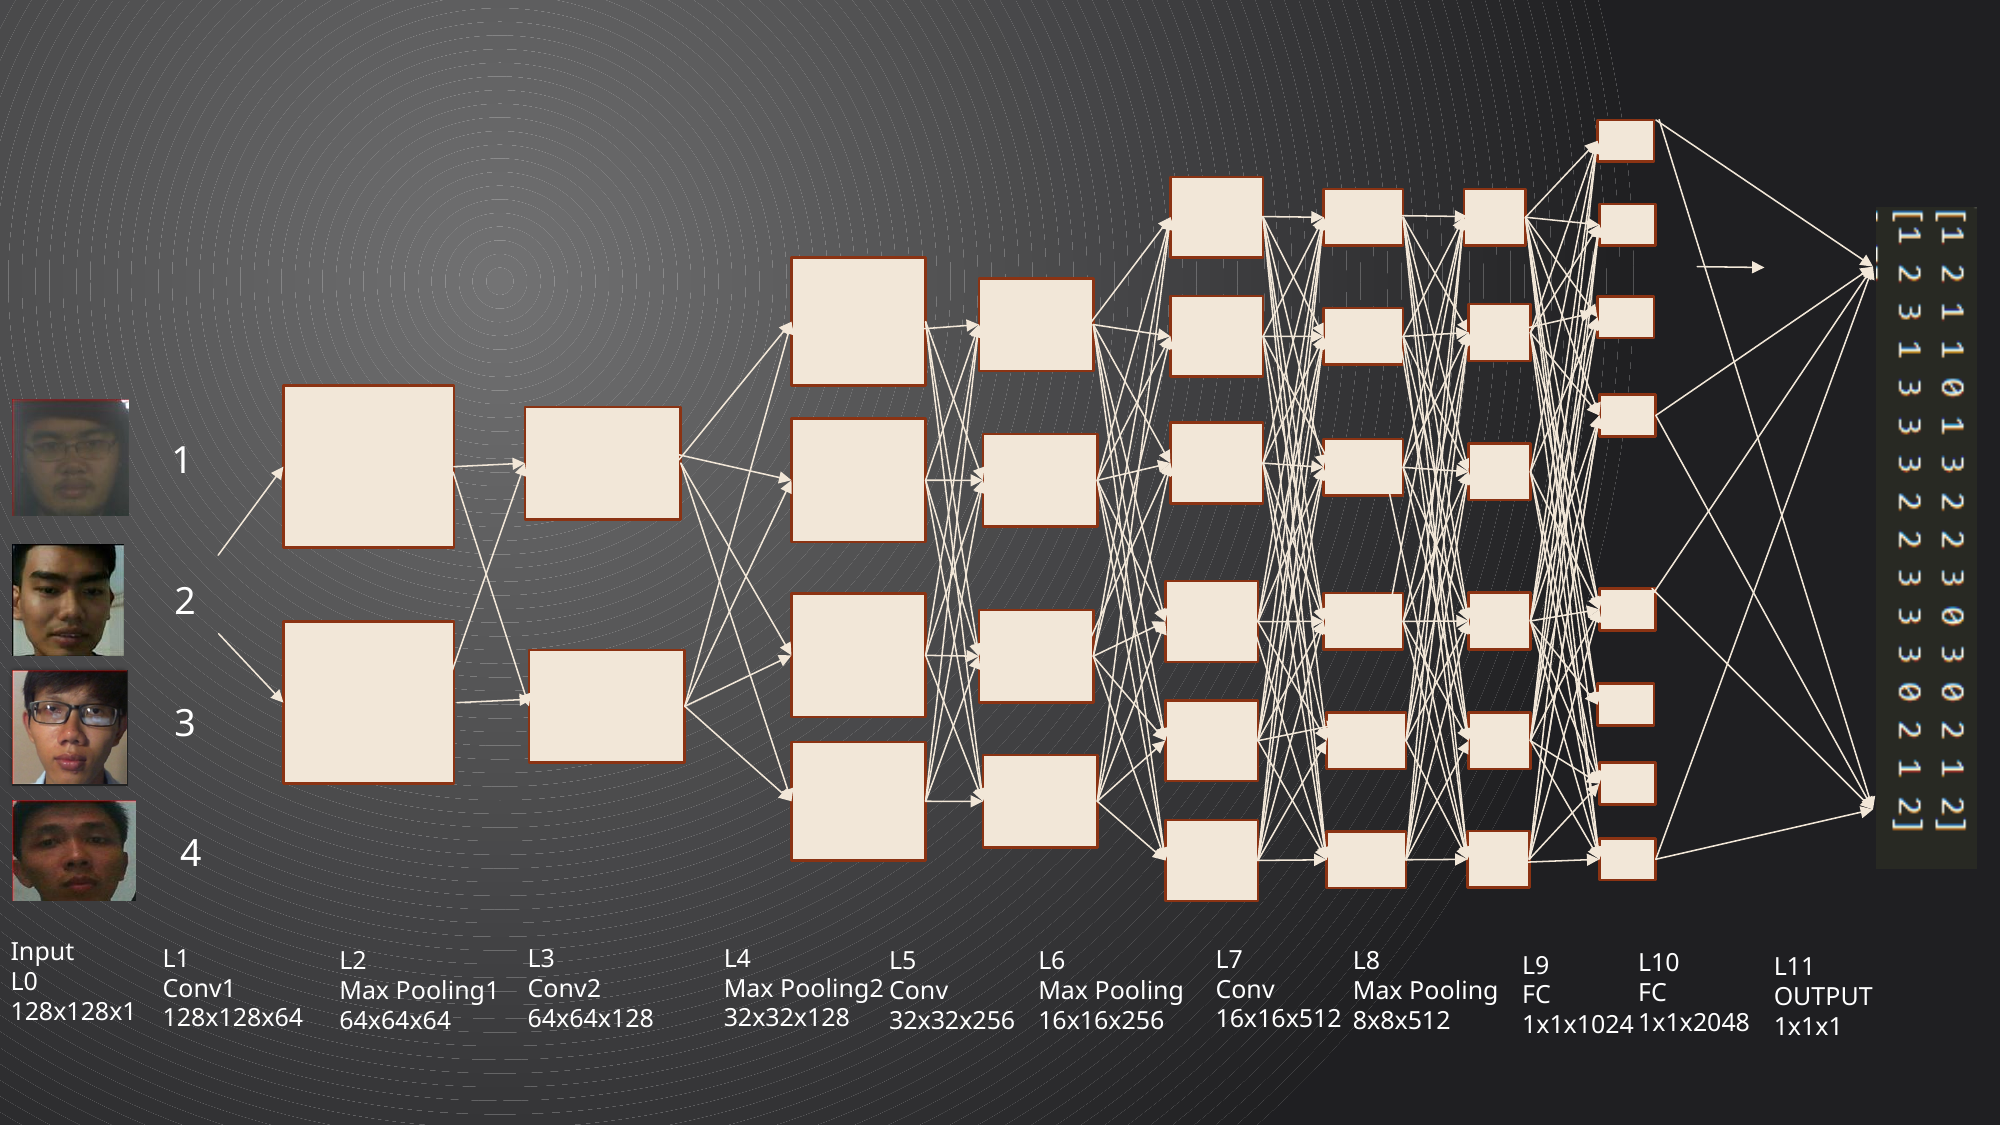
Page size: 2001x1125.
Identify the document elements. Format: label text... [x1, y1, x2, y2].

text_box 4 [165, 821, 217, 882]
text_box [1405, 332, 1469, 468]
text_box [1179, 699, 1243, 782]
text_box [1257, 336, 1324, 464]
text_box [1164, 819, 1259, 902]
text_box [1609, 761, 1643, 806]
text_box 1 [156, 428, 208, 488]
text_box [1478, 303, 1515, 362]
text_box 3 [159, 691, 211, 752]
text_box [790, 256, 927, 387]
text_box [1529, 224, 1600, 860]
text_box [1335, 438, 1375, 497]
picture [11, 543, 124, 656]
text_box [1466, 830, 1531, 889]
text_box [1335, 592, 1375, 651]
text_box L4 Max Pooling2 32x32x128 [709, 934, 900, 1040]
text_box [218, 466, 284, 556]
text_box [1169, 176, 1264, 259]
text_box L7 Conv 16x16x512 [1200, 935, 1357, 1041]
text_box [1608, 295, 1645, 339]
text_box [1405, 471, 1469, 617]
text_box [1405, 620, 1469, 737]
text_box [684, 706, 792, 802]
text_box 2 [159, 569, 211, 630]
text_box [1607, 203, 1647, 247]
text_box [1080, 462, 1089, 661]
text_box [1530, 140, 1598, 220]
text_box [1180, 295, 1248, 378]
text_box [790, 741, 927, 862]
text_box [1333, 723, 1340, 741]
text_box [1596, 119, 1650, 163]
text_box [1463, 188, 1517, 247]
text_box L8 Max Pooling 8x8x512 [1338, 937, 1515, 1042]
text_box [1479, 591, 1516, 651]
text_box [1383, 650, 1395, 860]
text_box [1608, 393, 1645, 438]
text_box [1257, 216, 1324, 333]
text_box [1658, 119, 1874, 261]
text_box [800, 592, 915, 718]
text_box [684, 655, 792, 704]
text_box [1322, 188, 1404, 247]
text_box L5 Conv 32x32x256 [874, 937, 1031, 1043]
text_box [1097, 740, 1166, 798]
text_box [799, 417, 915, 543]
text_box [1257, 621, 1324, 737]
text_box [1097, 462, 1171, 623]
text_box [441, 462, 526, 700]
text_box [282, 620, 455, 785]
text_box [1257, 467, 1324, 618]
text_box L11 OUTPUT 1x1x1 [1758, 943, 1888, 1049]
text_box [1598, 837, 1657, 881]
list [12, 670, 128, 786]
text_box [684, 480, 792, 653]
text_box [992, 433, 1083, 528]
text_box L1 Conv1 128x128x64 [147, 934, 318, 1040]
picture [11, 800, 136, 902]
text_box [1655, 266, 1868, 806]
text_box [993, 609, 1083, 704]
text_box L3 Conv2 64x64x128 [512, 935, 669, 1040]
text_box Input L0 128x128x1 [0, 928, 152, 1063]
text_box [684, 321, 792, 478]
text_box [925, 655, 980, 800]
text_box [1335, 307, 1375, 366]
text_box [925, 324, 980, 477]
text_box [1333, 336, 1339, 480]
text_box [1336, 711, 1375, 770]
text_box [1479, 442, 1515, 501]
text_box L6 Max Pooling 16x16x256 [1023, 937, 1200, 1042]
text_box L9 FC 1x1x1024 [1507, 941, 1649, 1047]
text_box [1180, 580, 1247, 663]
text_box L2 Max Pooling1 64x64x64 [324, 937, 515, 1042]
text_box L10 FC 1x1x2048 [1623, 939, 1765, 1044]
text_box [982, 754, 1084, 849]
text_box [1181, 421, 1247, 505]
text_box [1405, 216, 1465, 329]
picture [12, 398, 129, 516]
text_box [1405, 740, 1469, 859]
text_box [1097, 621, 1166, 738]
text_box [925, 480, 984, 657]
text_box [1479, 711, 1516, 770]
text_box [978, 277, 1083, 372]
text_box [528, 649, 672, 764]
text_box [1608, 587, 1645, 632]
text_box [524, 406, 671, 521]
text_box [1083, 217, 1088, 325]
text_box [1655, 809, 1868, 860]
picture [1876, 207, 1977, 870]
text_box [1097, 801, 1166, 861]
text_box [1325, 830, 1407, 889]
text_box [1257, 740, 1327, 857]
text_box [218, 633, 284, 703]
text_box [1097, 217, 1171, 461]
text_box [282, 384, 455, 549]
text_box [1383, 216, 1400, 640]
text_box [1609, 682, 1643, 727]
